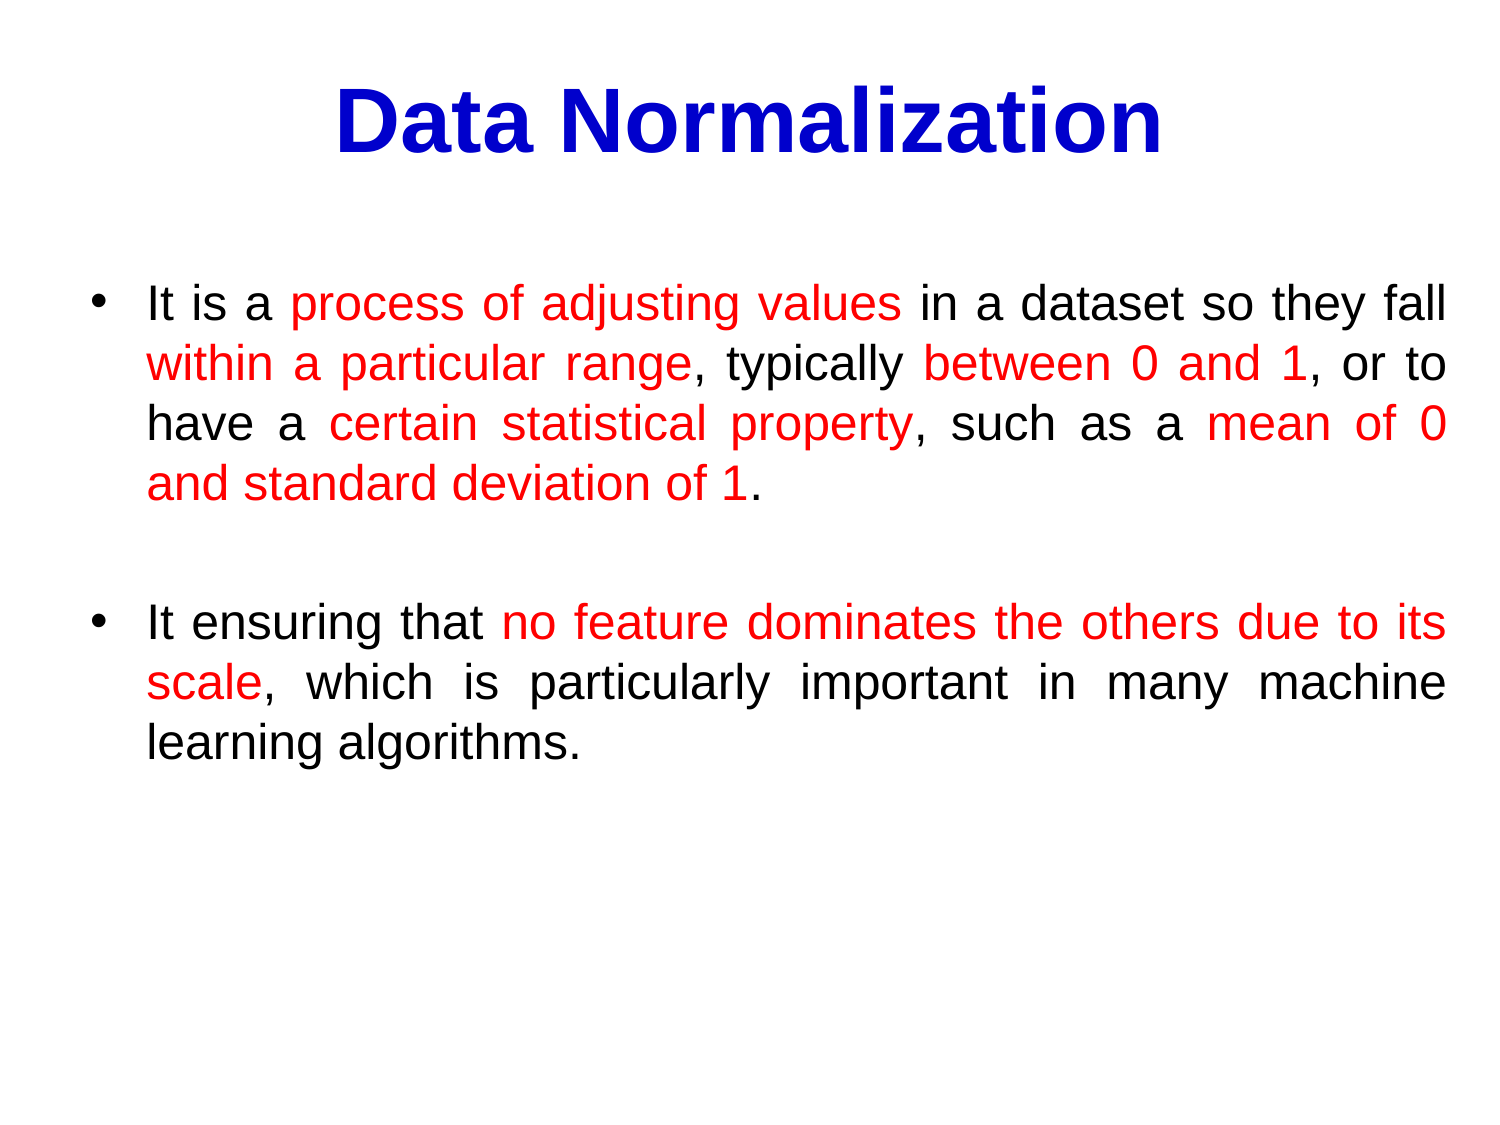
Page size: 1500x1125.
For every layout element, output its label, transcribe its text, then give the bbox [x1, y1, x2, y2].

title Data Normalization [75, 45, 1425, 188]
list It is a process of adjusting values in a dataset so they fall within a particular range, typically between 0 and 1, or to have a certain statistical property, such as a mean of 0 and standard deviation of 1. It ensuring that no feature dominates the others due to its scale, which is particularly important in many machine learning algorithms. [75, 262, 1463, 1005]
